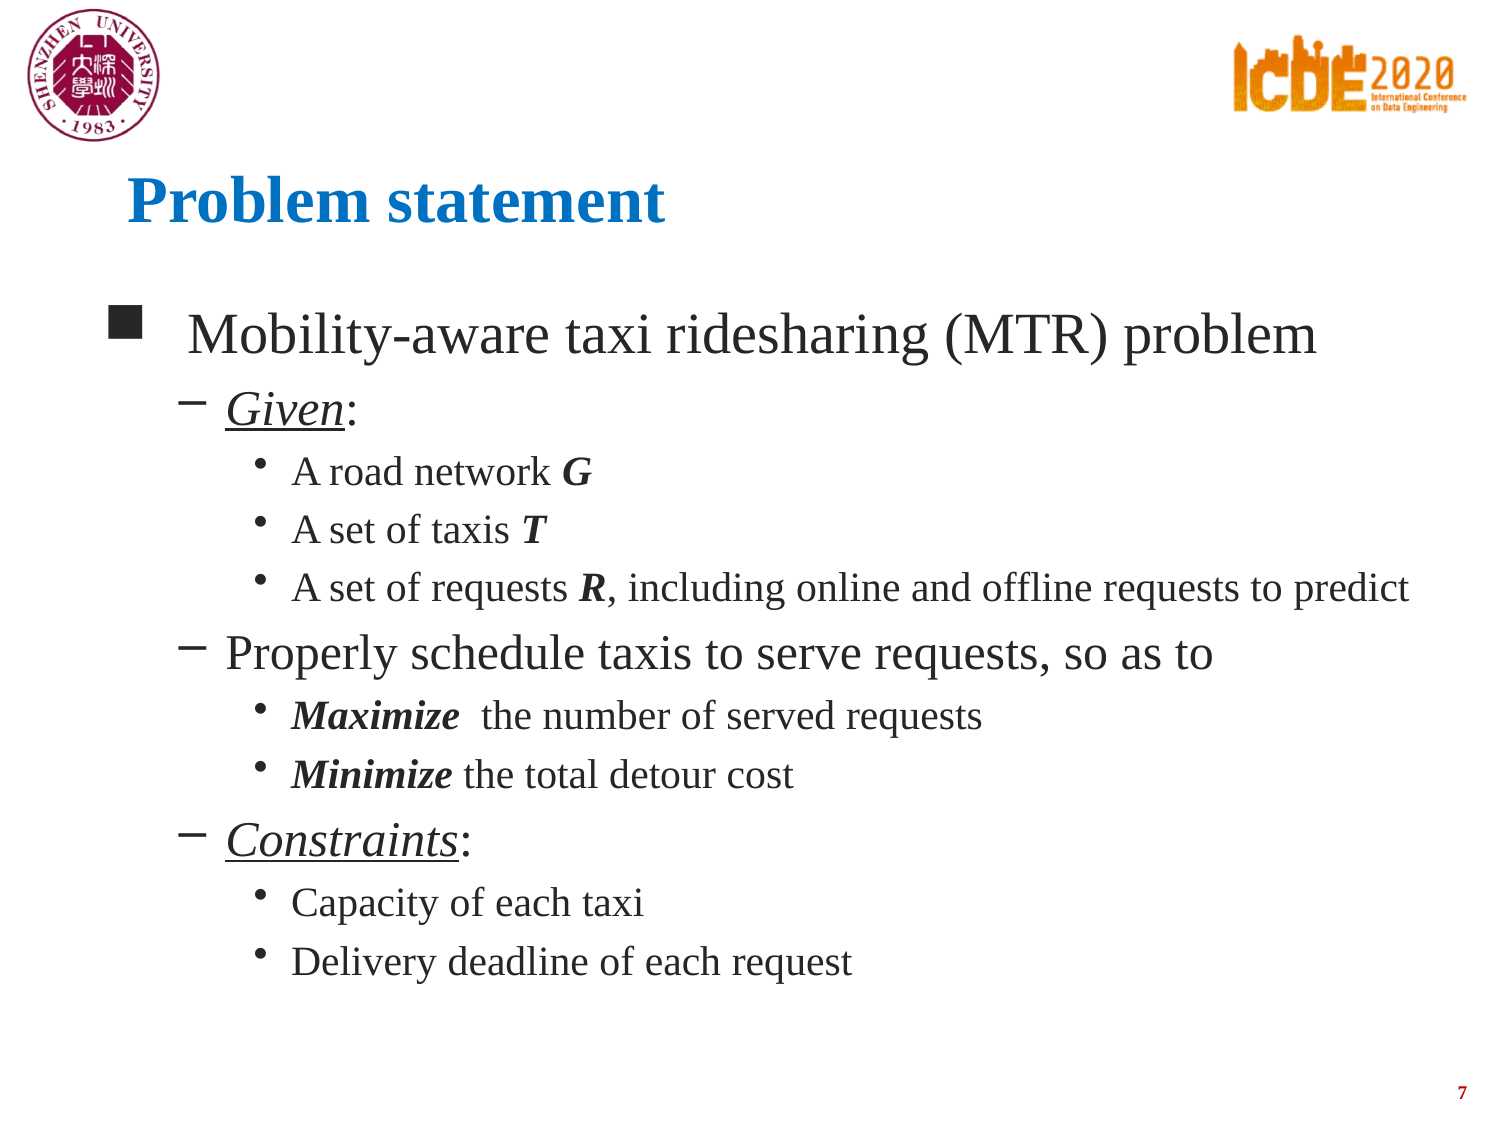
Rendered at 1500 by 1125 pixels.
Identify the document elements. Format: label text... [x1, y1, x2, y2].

picture [14, 0, 177, 151]
picture [1222, 19, 1483, 101]
title Problem statement [112, 101, 1500, 290]
list Mobility-aware taxi ridesharing (MTR) problem Given: A road network G A set of taxis T A set of requests R, including online and offline requests to predict Properly schedule taxis to serve requests, so as to Maximize the number of served requests Minimize the total detour cost Constraints: Capacity of each taxi Delivery deadline of each request [88, 287, 1445, 1071]
slide_number 7 [1318, 1049, 1483, 1125]
